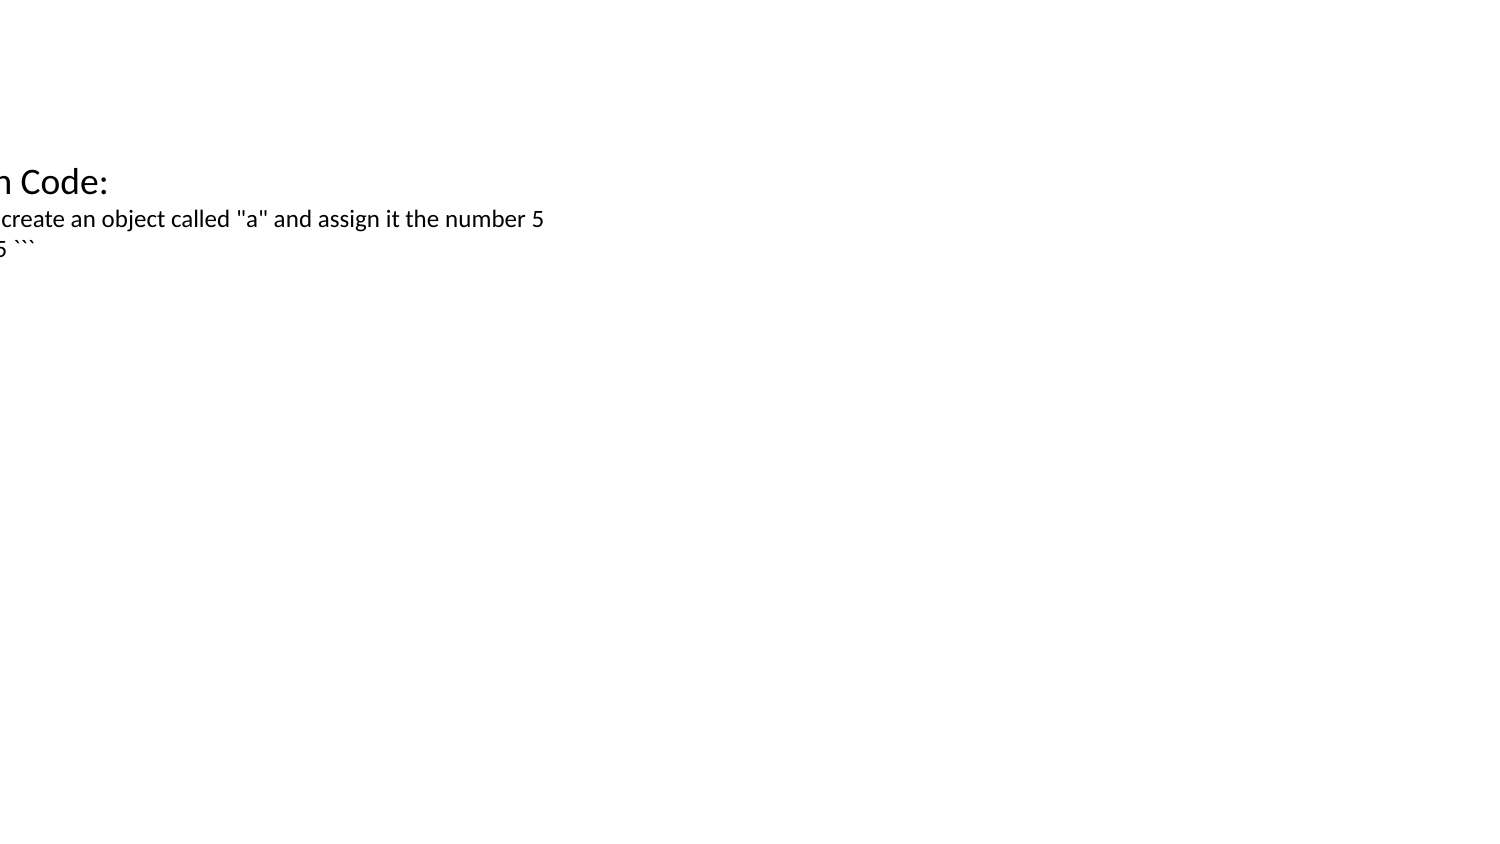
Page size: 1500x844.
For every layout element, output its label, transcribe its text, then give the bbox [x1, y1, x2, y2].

text_box Python Code: ``` # Let's create an object called "a" and assign it the number 5 `````` a = 5 ``` [0, 150, 561, 300]
